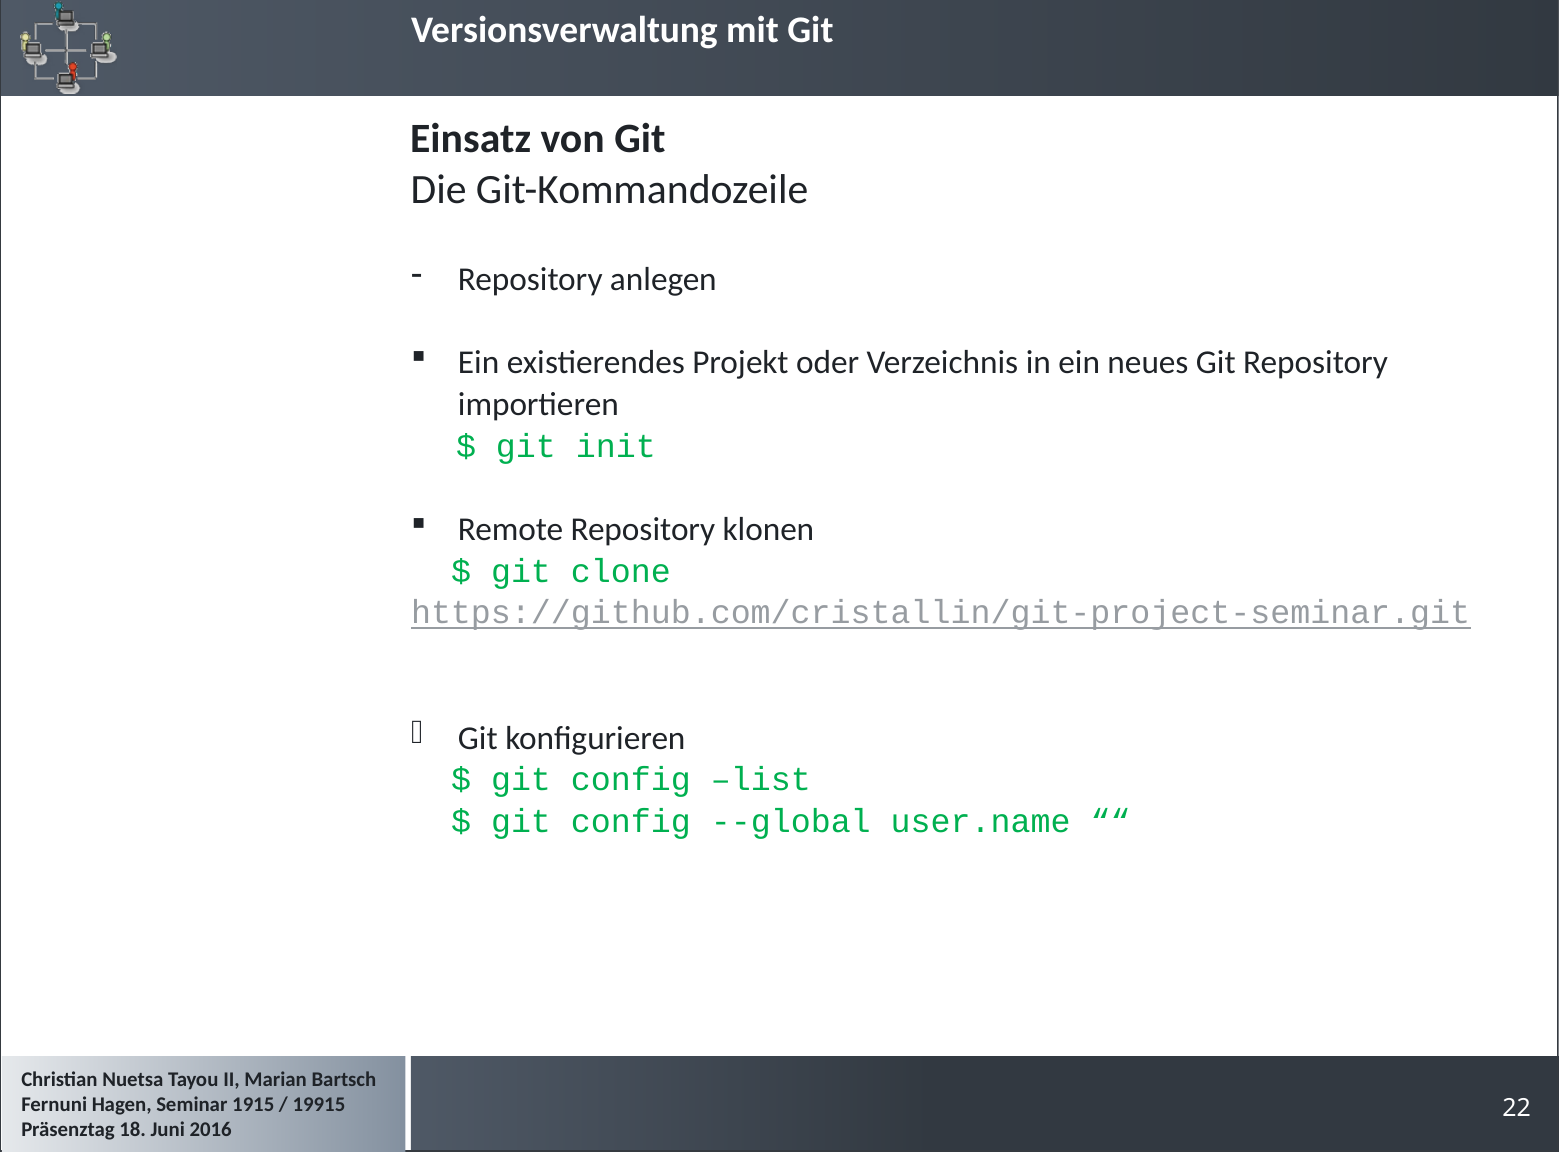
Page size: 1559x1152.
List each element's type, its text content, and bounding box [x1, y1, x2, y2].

title Einsatz von Git [410, 114, 1523, 161]
picture [12, 0, 117, 94]
list Repository anlegen Ein existierendes Projekt oder Verzeichnis in ein neues Git Repository importieren $ git init Remote Repository klonen $ git clone https://github.com/cristallin/git-project-seminar.git Git konfigurieren $ git config –list $ git config --global user.name ““ [410, 255, 1530, 1017]
list Die Git-Kommandozeile [410, 161, 1523, 242]
slide_number 22 [1459, 1096, 1532, 1126]
